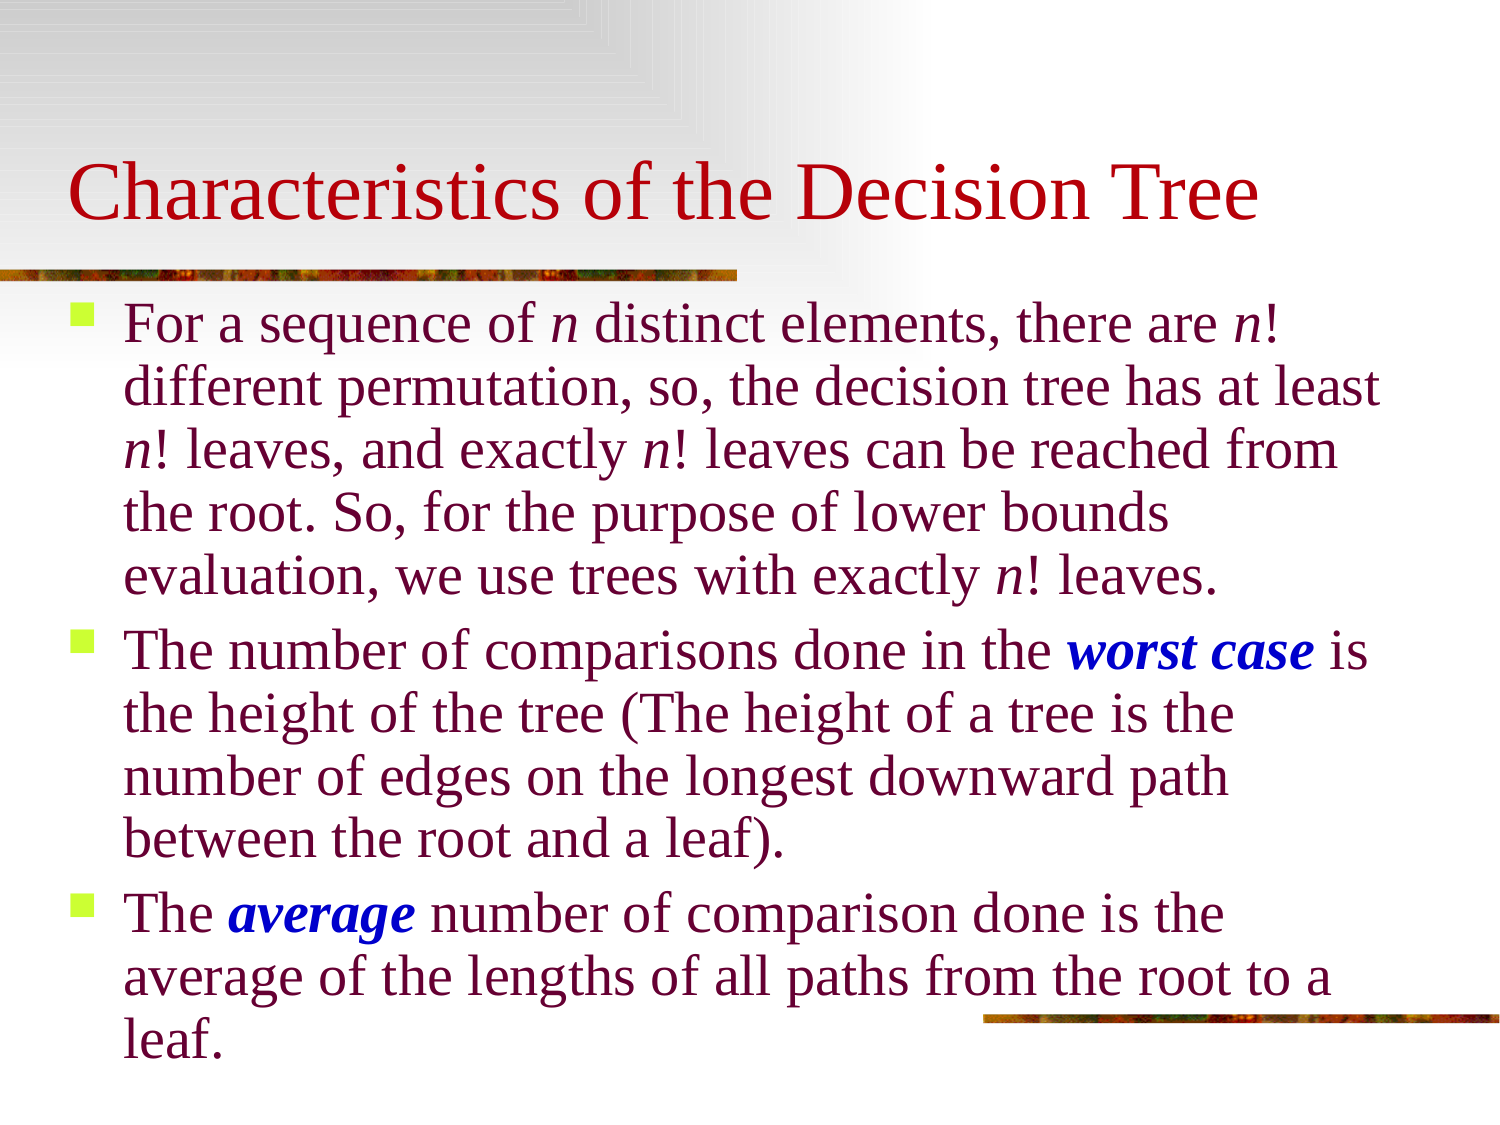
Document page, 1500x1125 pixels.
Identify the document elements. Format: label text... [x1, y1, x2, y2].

picture [0, 268, 737, 285]
title Characteristics of the Decision Tree [52, 128, 1469, 244]
list For a sequence of n distinct elements, there are n! different permutation, so, the decision tree has at least n! leaves, and exactly n! leaves can be reached from the root. So, for the purpose of lower bounds evaluation, we use trees with exactly n! leaves. The number of comparisons done in the worst case is the height of the tree (The height of a tree is the number of edges on the longest downward path between the root and a leaf). The average number of comparison done is the average of the lengths of all paths from the root to a leaf. [52, 284, 1399, 960]
picture [983, 1013, 1500, 1026]
